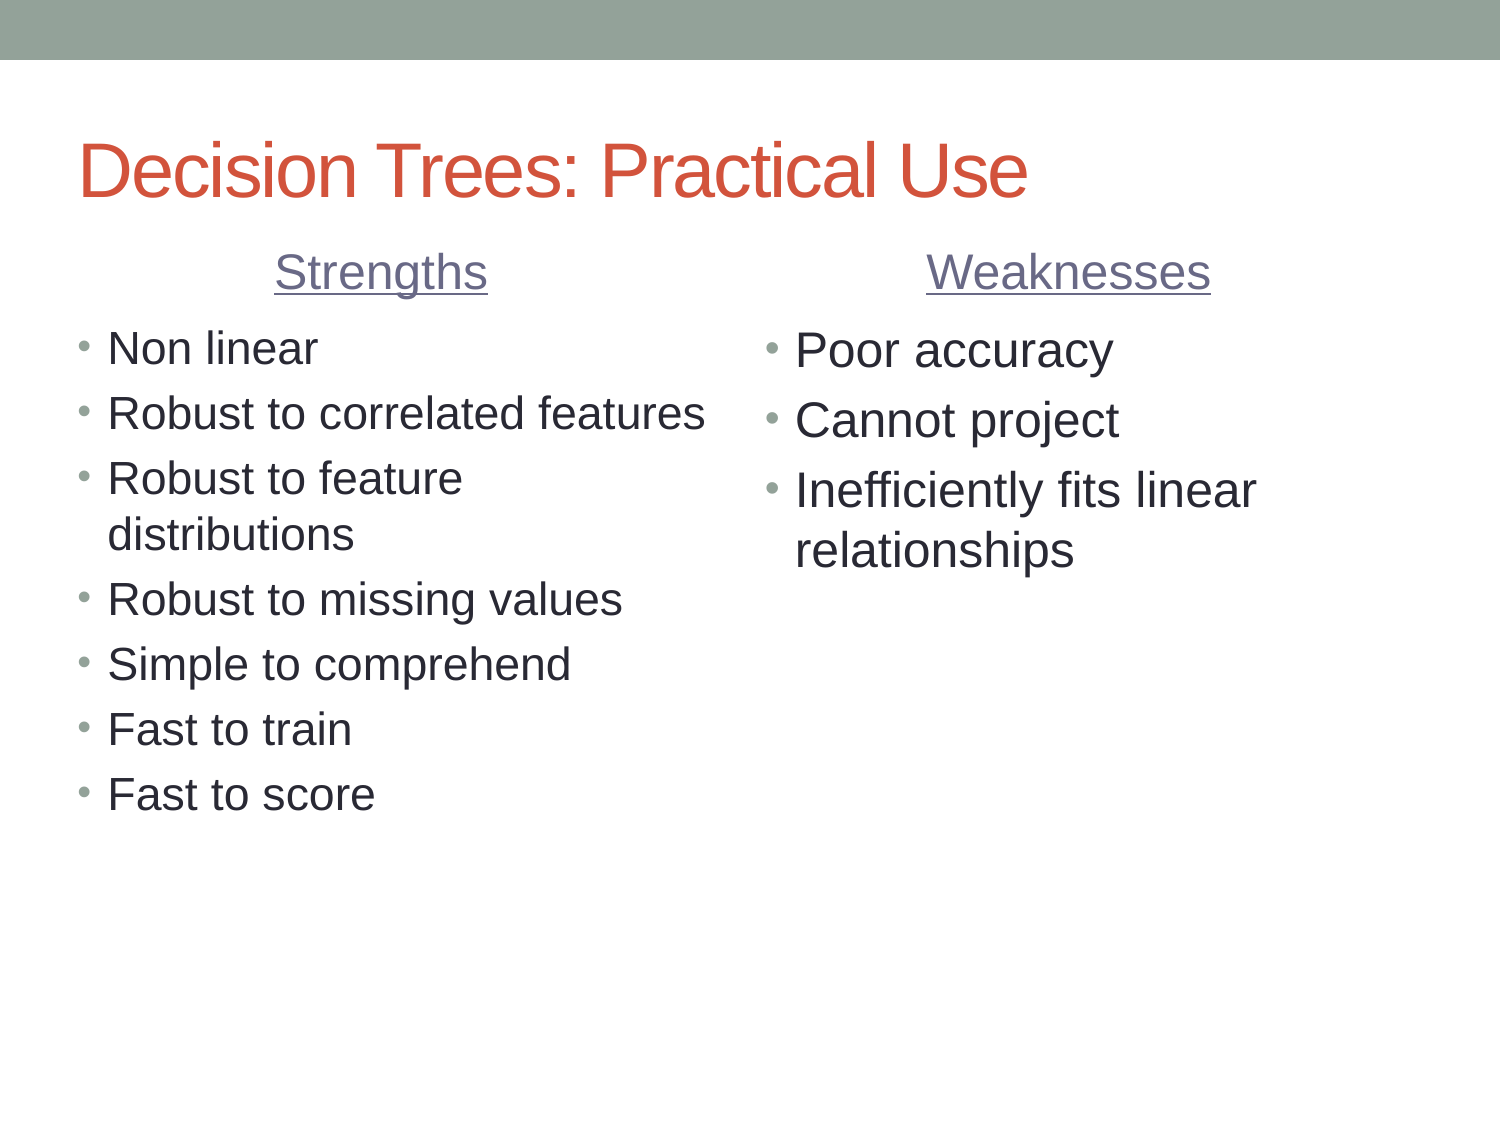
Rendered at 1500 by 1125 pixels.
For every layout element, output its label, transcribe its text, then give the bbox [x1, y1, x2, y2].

text_box Strengths [62, 232, 700, 308]
text_box Weaknesses [750, 232, 1388, 308]
list Non linear Robust to correlated features Robust to feature distributions Robust to missing values Simple to comprehend Fast to train Fast to score [62, 310, 725, 868]
text_box Decision Trees: Practical Use [62, 112, 1413, 221]
text_box Poor accuracy Cannot project Inefficiently fits linear relationships [749, 310, 1413, 868]
